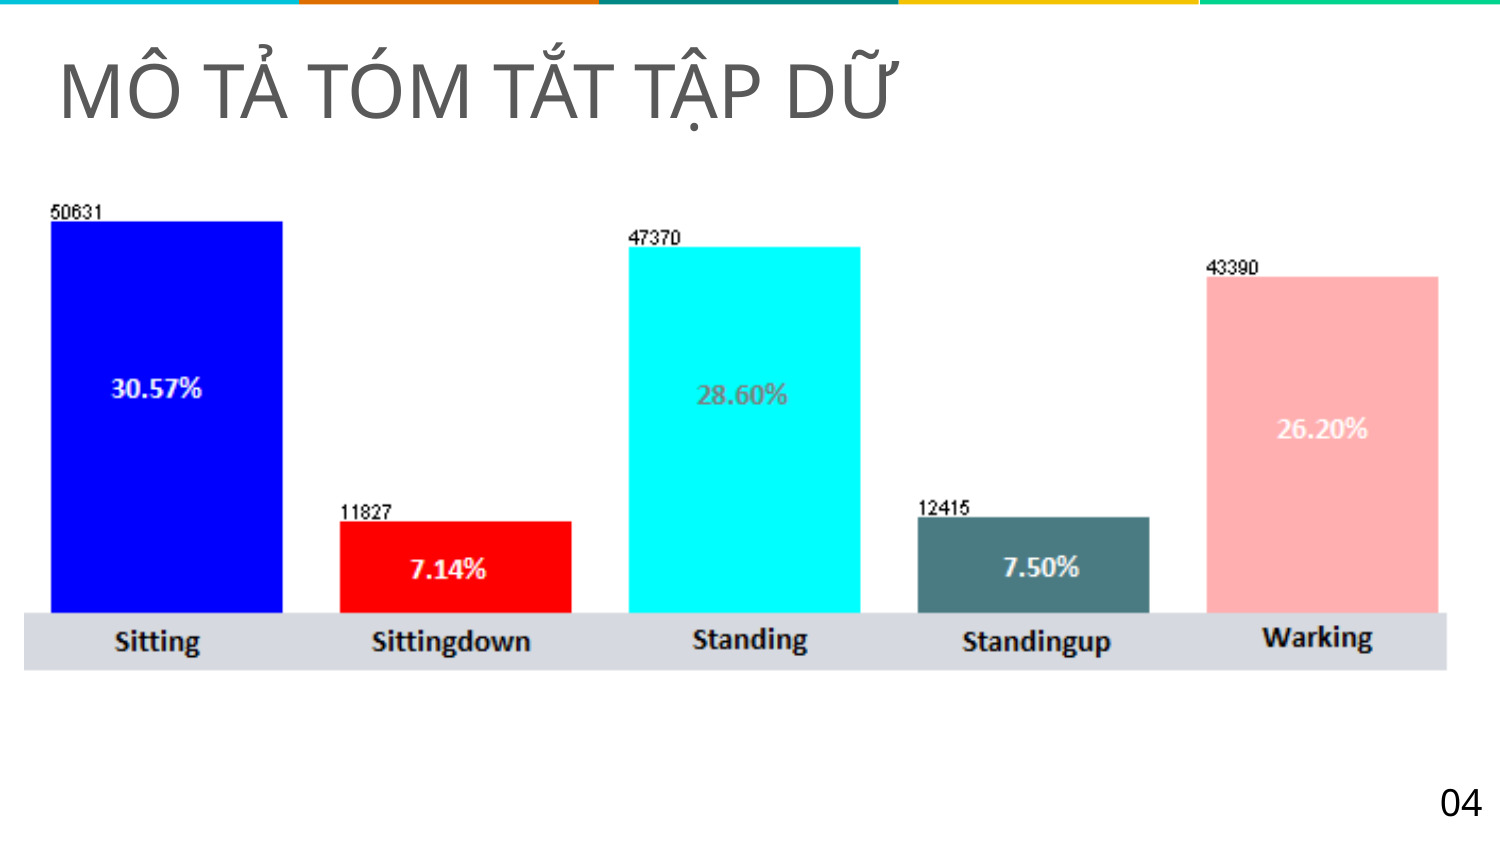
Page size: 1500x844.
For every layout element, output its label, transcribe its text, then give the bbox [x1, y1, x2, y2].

text_box MÔ TẢ TÓM TẮT TẬP DỮ Liệu [12, 36, 943, 231]
text_box 04 [1424, 771, 1500, 832]
picture [24, 139, 1476, 673]
